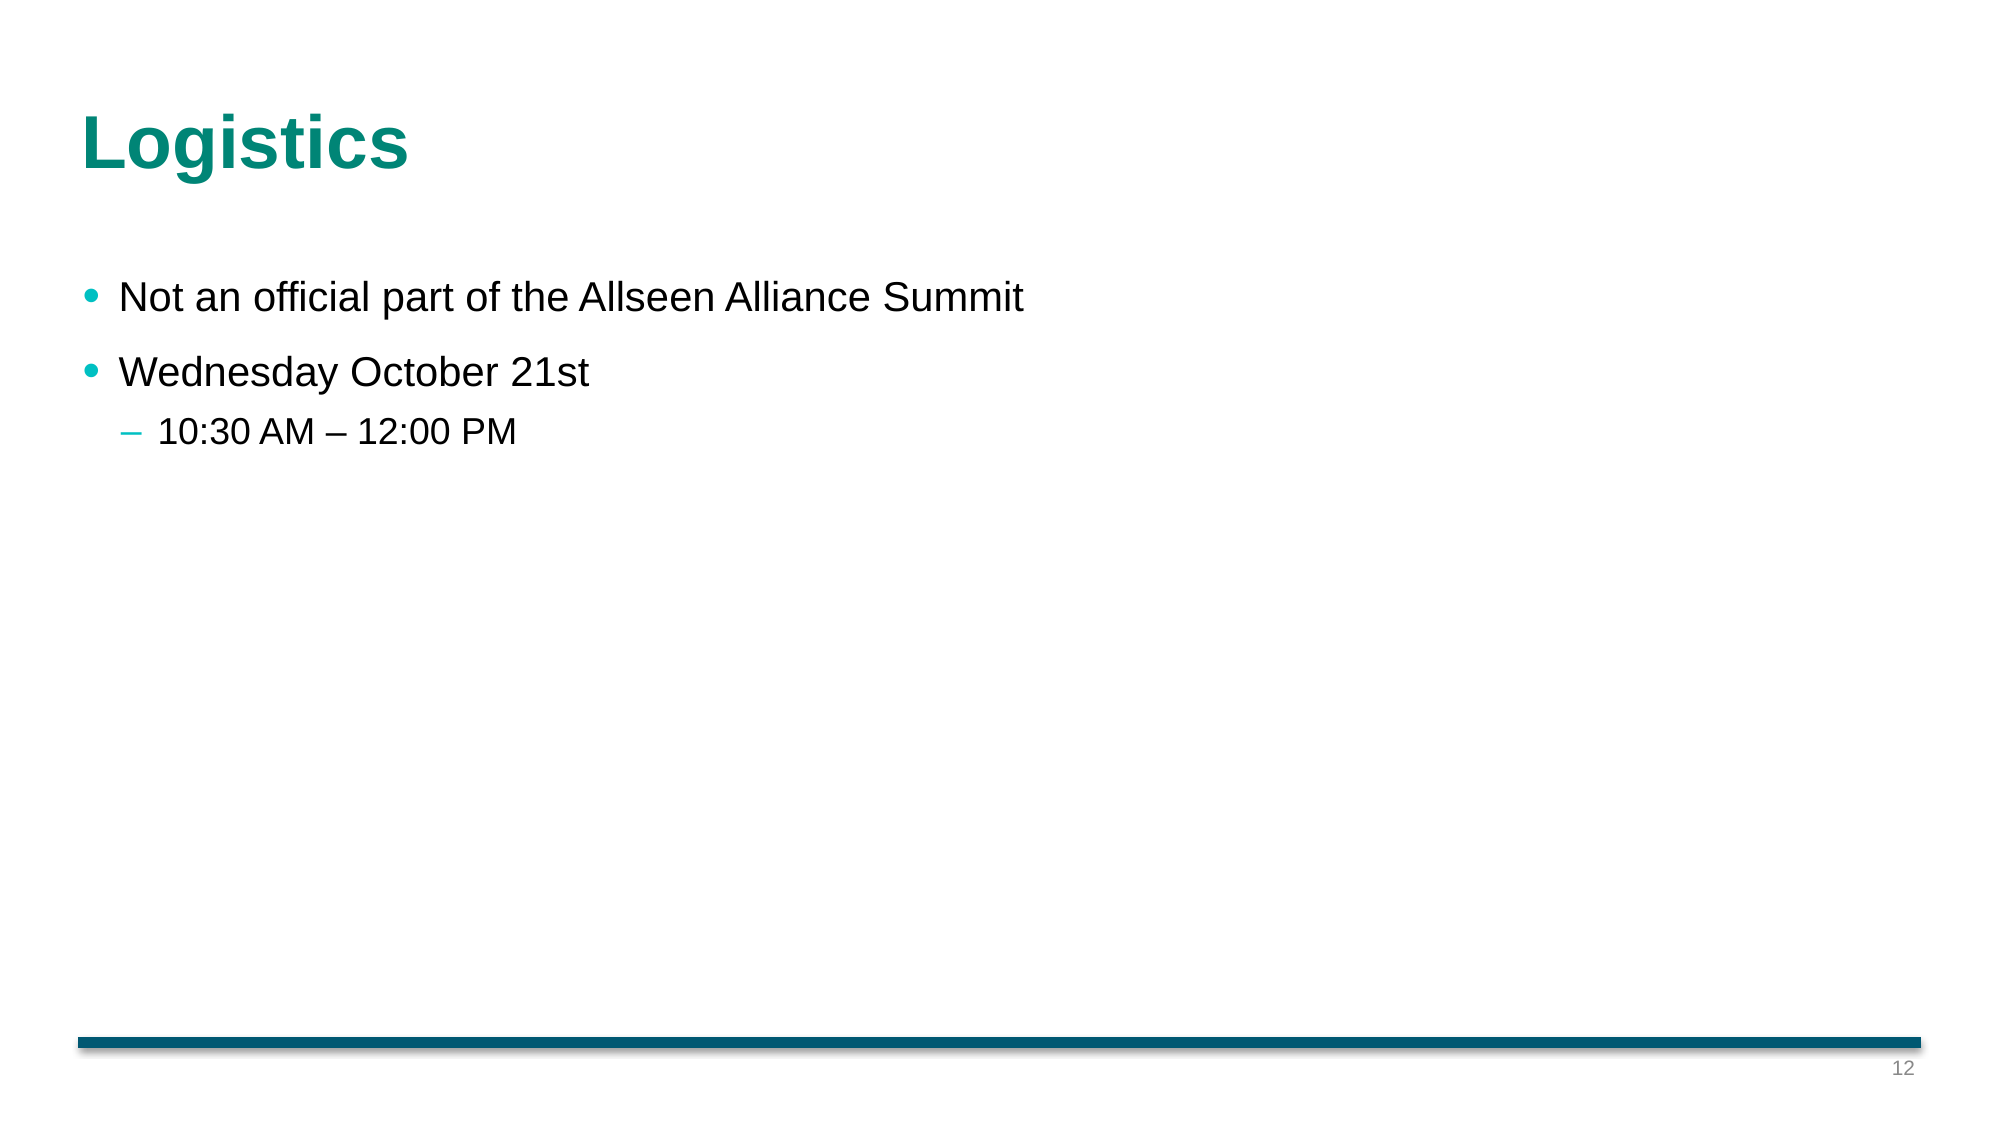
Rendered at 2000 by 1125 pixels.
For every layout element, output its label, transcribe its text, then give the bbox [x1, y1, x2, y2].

list Not an official part of the Allseen Alliance Summit Wednesday October 21st 10:30 AM – 12:00 PM [75, 262, 1916, 462]
title Logistics [73, 28, 1918, 194]
